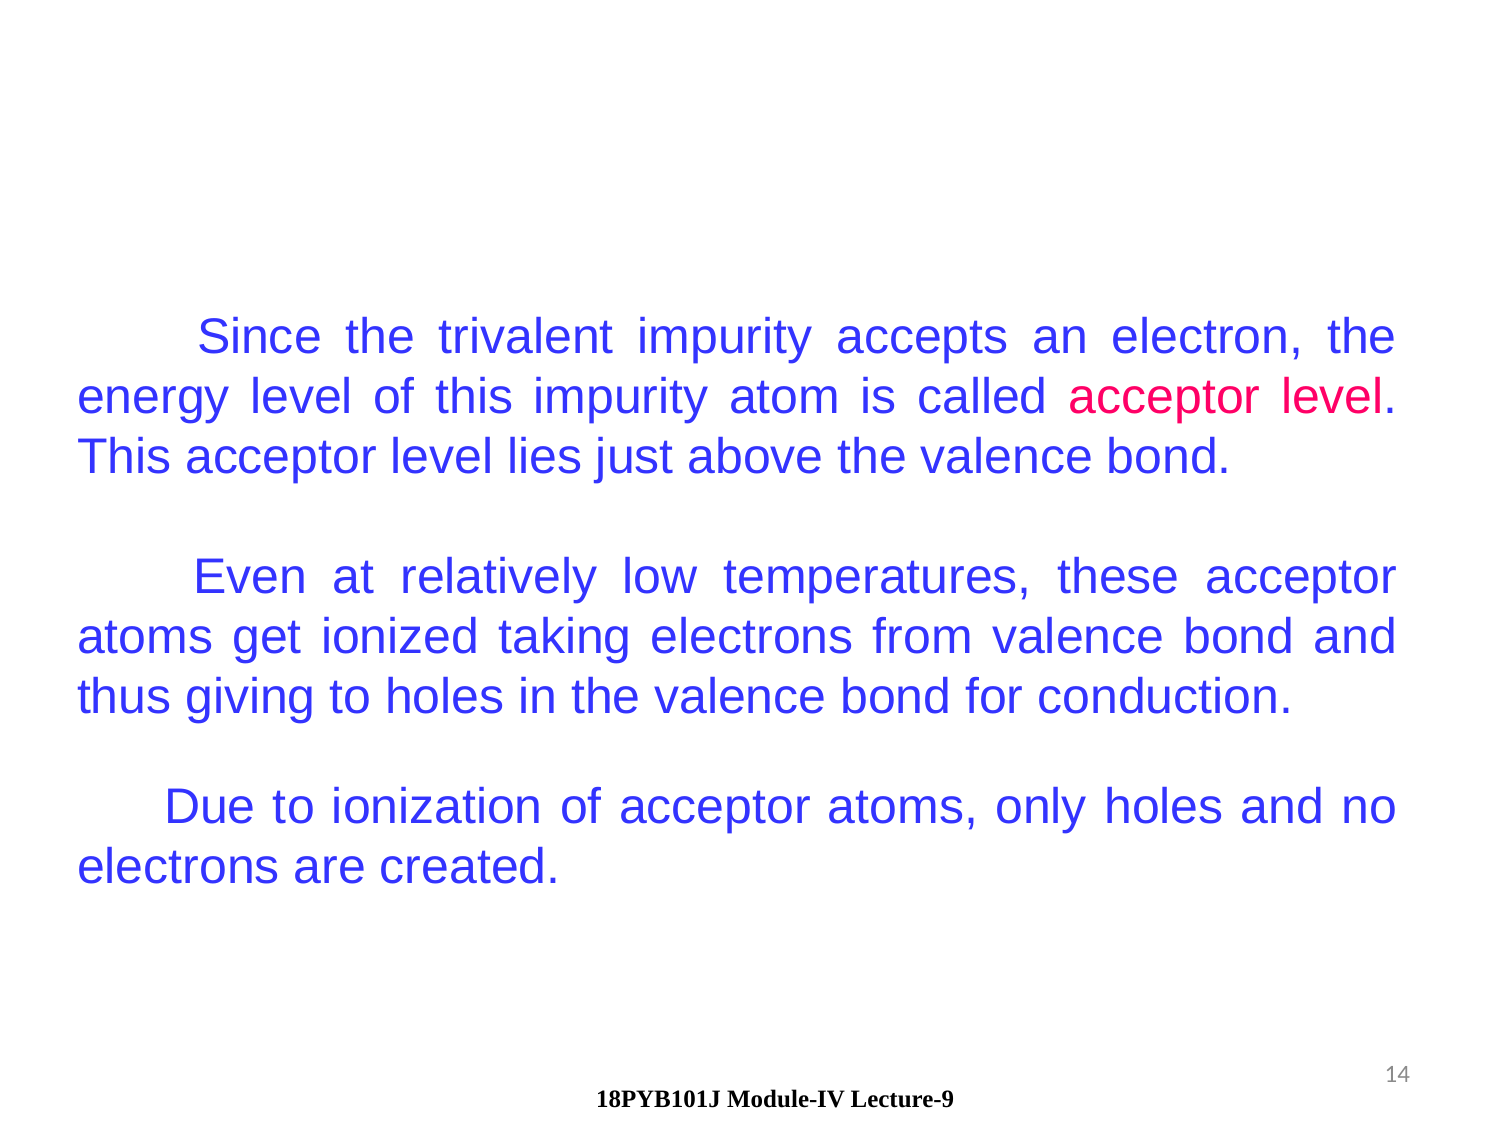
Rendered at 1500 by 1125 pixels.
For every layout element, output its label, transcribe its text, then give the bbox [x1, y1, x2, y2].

text_box Since the trivalent impurity accepts an electron, the energy level of this impurity atom is called acceptor level. This acceptor level lies just above the valence bond. Even at relatively low temperatures, these acceptor atoms get ionized taking electrons from valence bond and thus giving to holes in the valence bond for conduction. Due to ionization of acceptor atoms, only holes and no electrons are created. [62, 295, 1413, 901]
text_box 18PYB101J Module-IV Lecture-9 [449, 1074, 1050, 1120]
slide_number 14 [1074, 1042, 1425, 1103]
